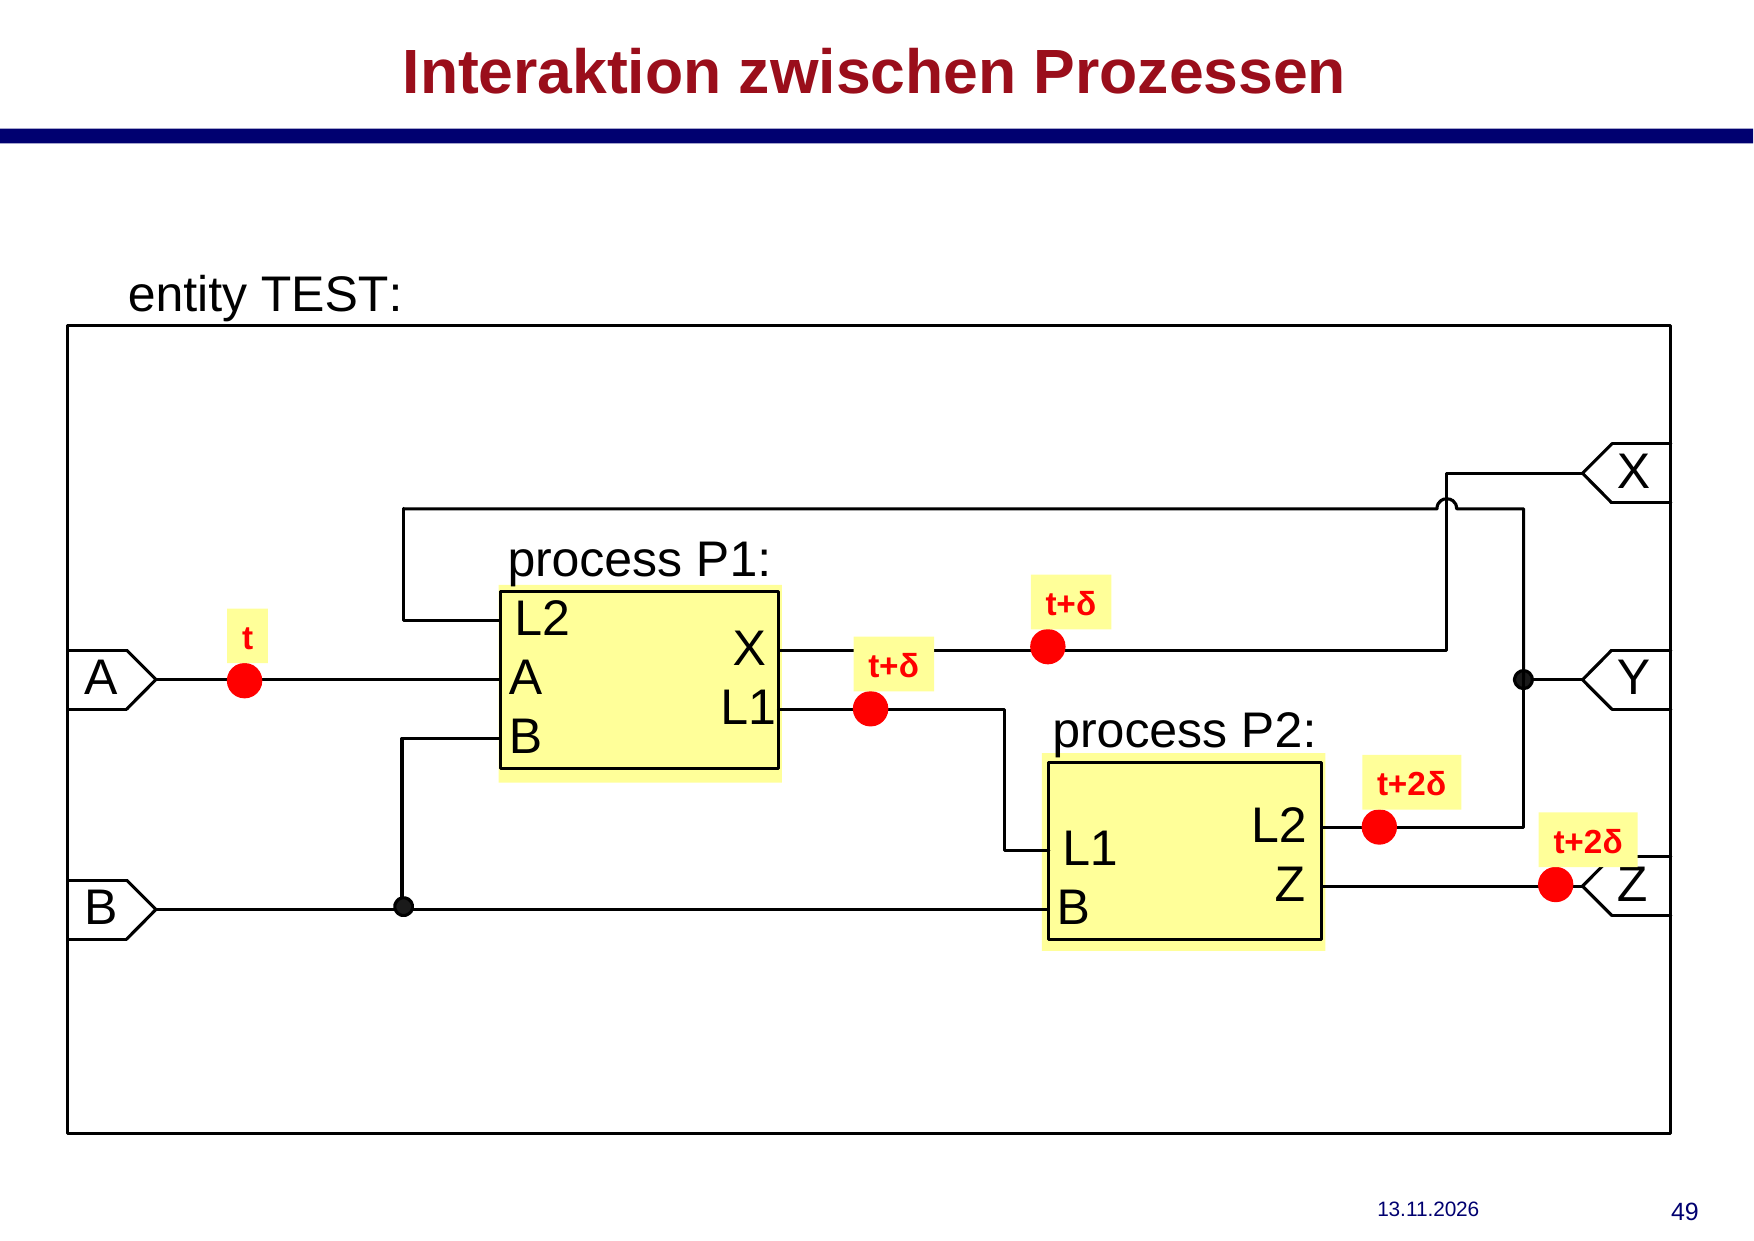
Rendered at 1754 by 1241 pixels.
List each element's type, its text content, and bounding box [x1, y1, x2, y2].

picture [61, 253, 1678, 1141]
slide_number 48 [1632, 1187, 1716, 1241]
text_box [1029, 574, 1113, 665]
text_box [852, 636, 936, 727]
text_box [226, 608, 269, 699]
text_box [1537, 812, 1639, 903]
title Interaktion zwischen Prozessen [37, 17, 1713, 121]
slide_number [1360, 1187, 1608, 1241]
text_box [1361, 754, 1463, 845]
